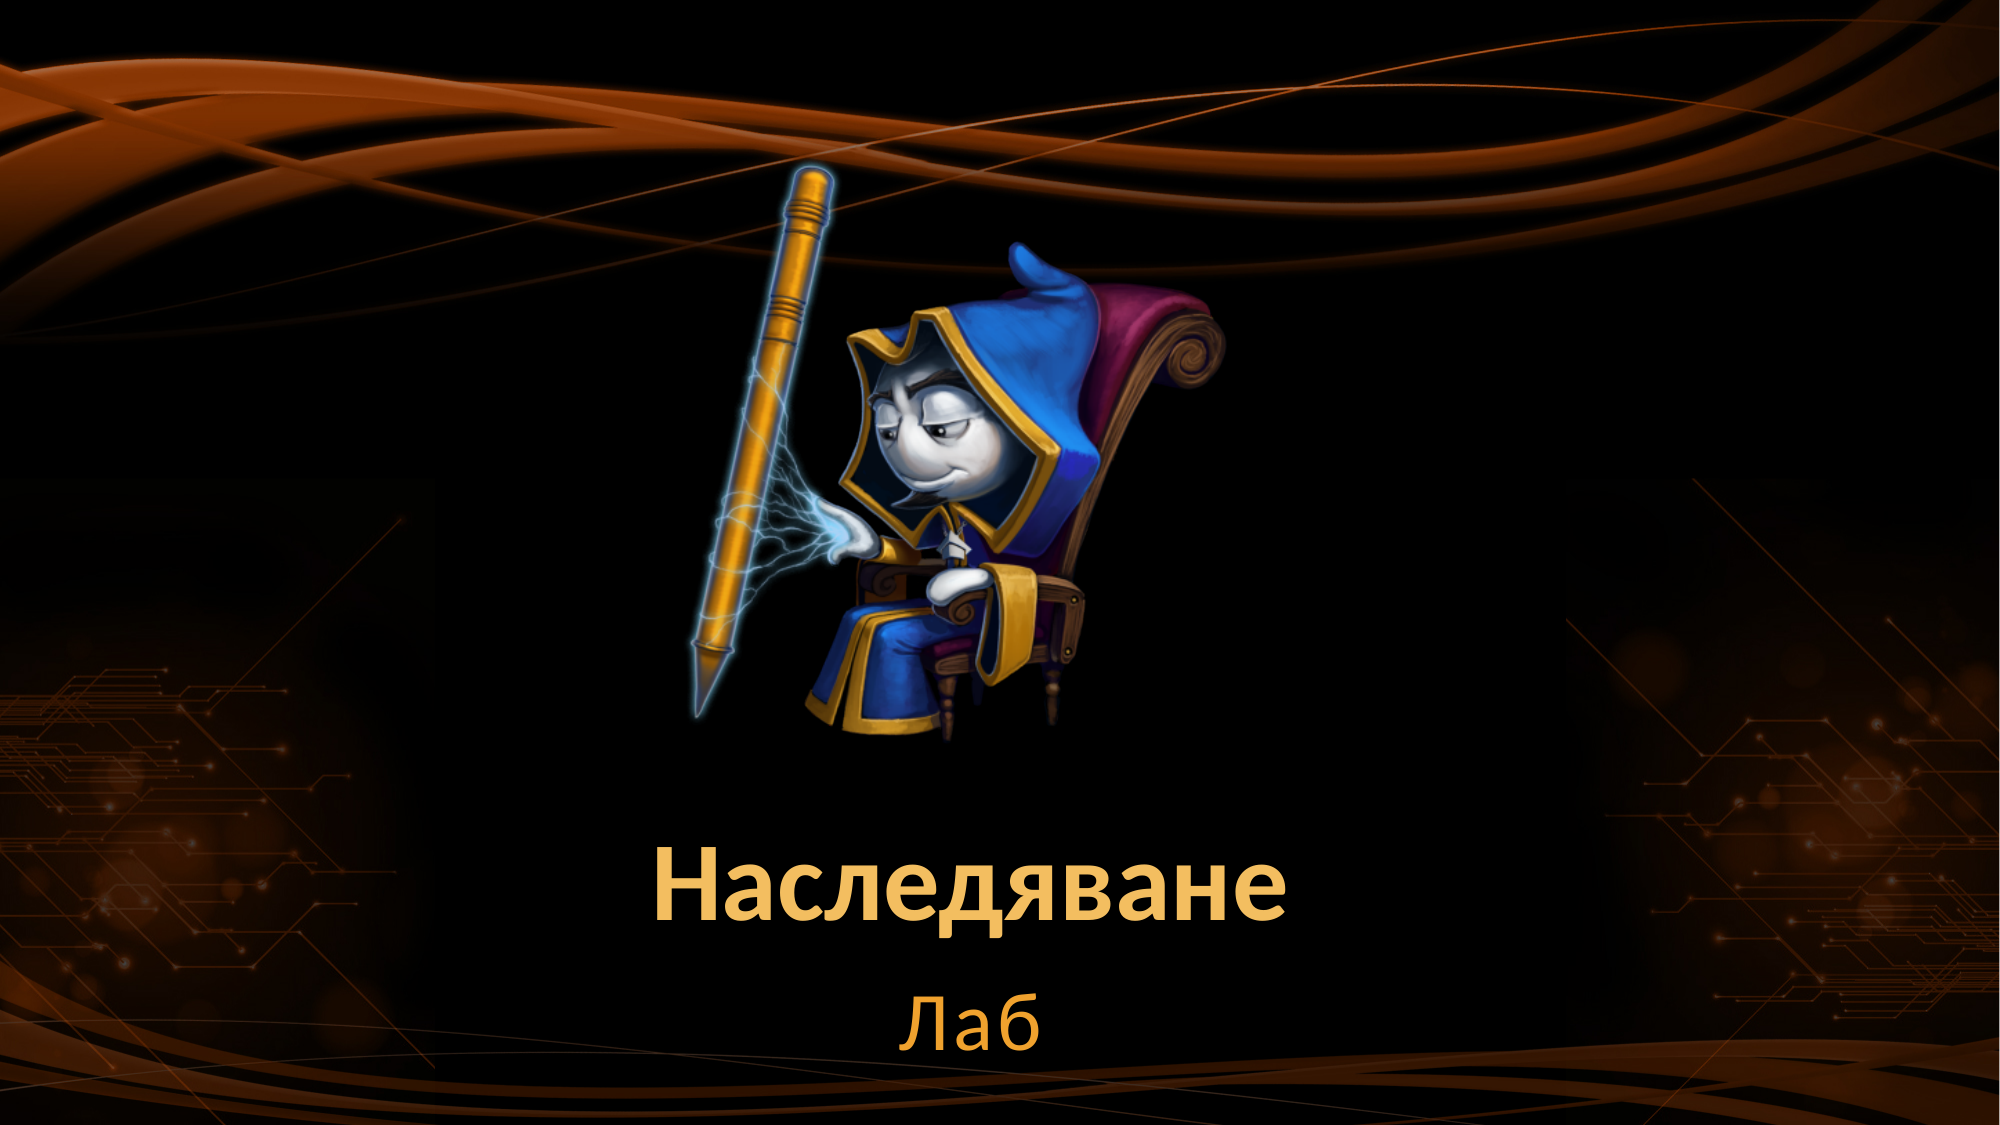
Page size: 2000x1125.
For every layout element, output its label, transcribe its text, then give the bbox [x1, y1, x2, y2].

list Лаб [166, 956, 1775, 1075]
title Наследяване [166, 822, 1775, 950]
picture [0, 0, 2000, 1125]
